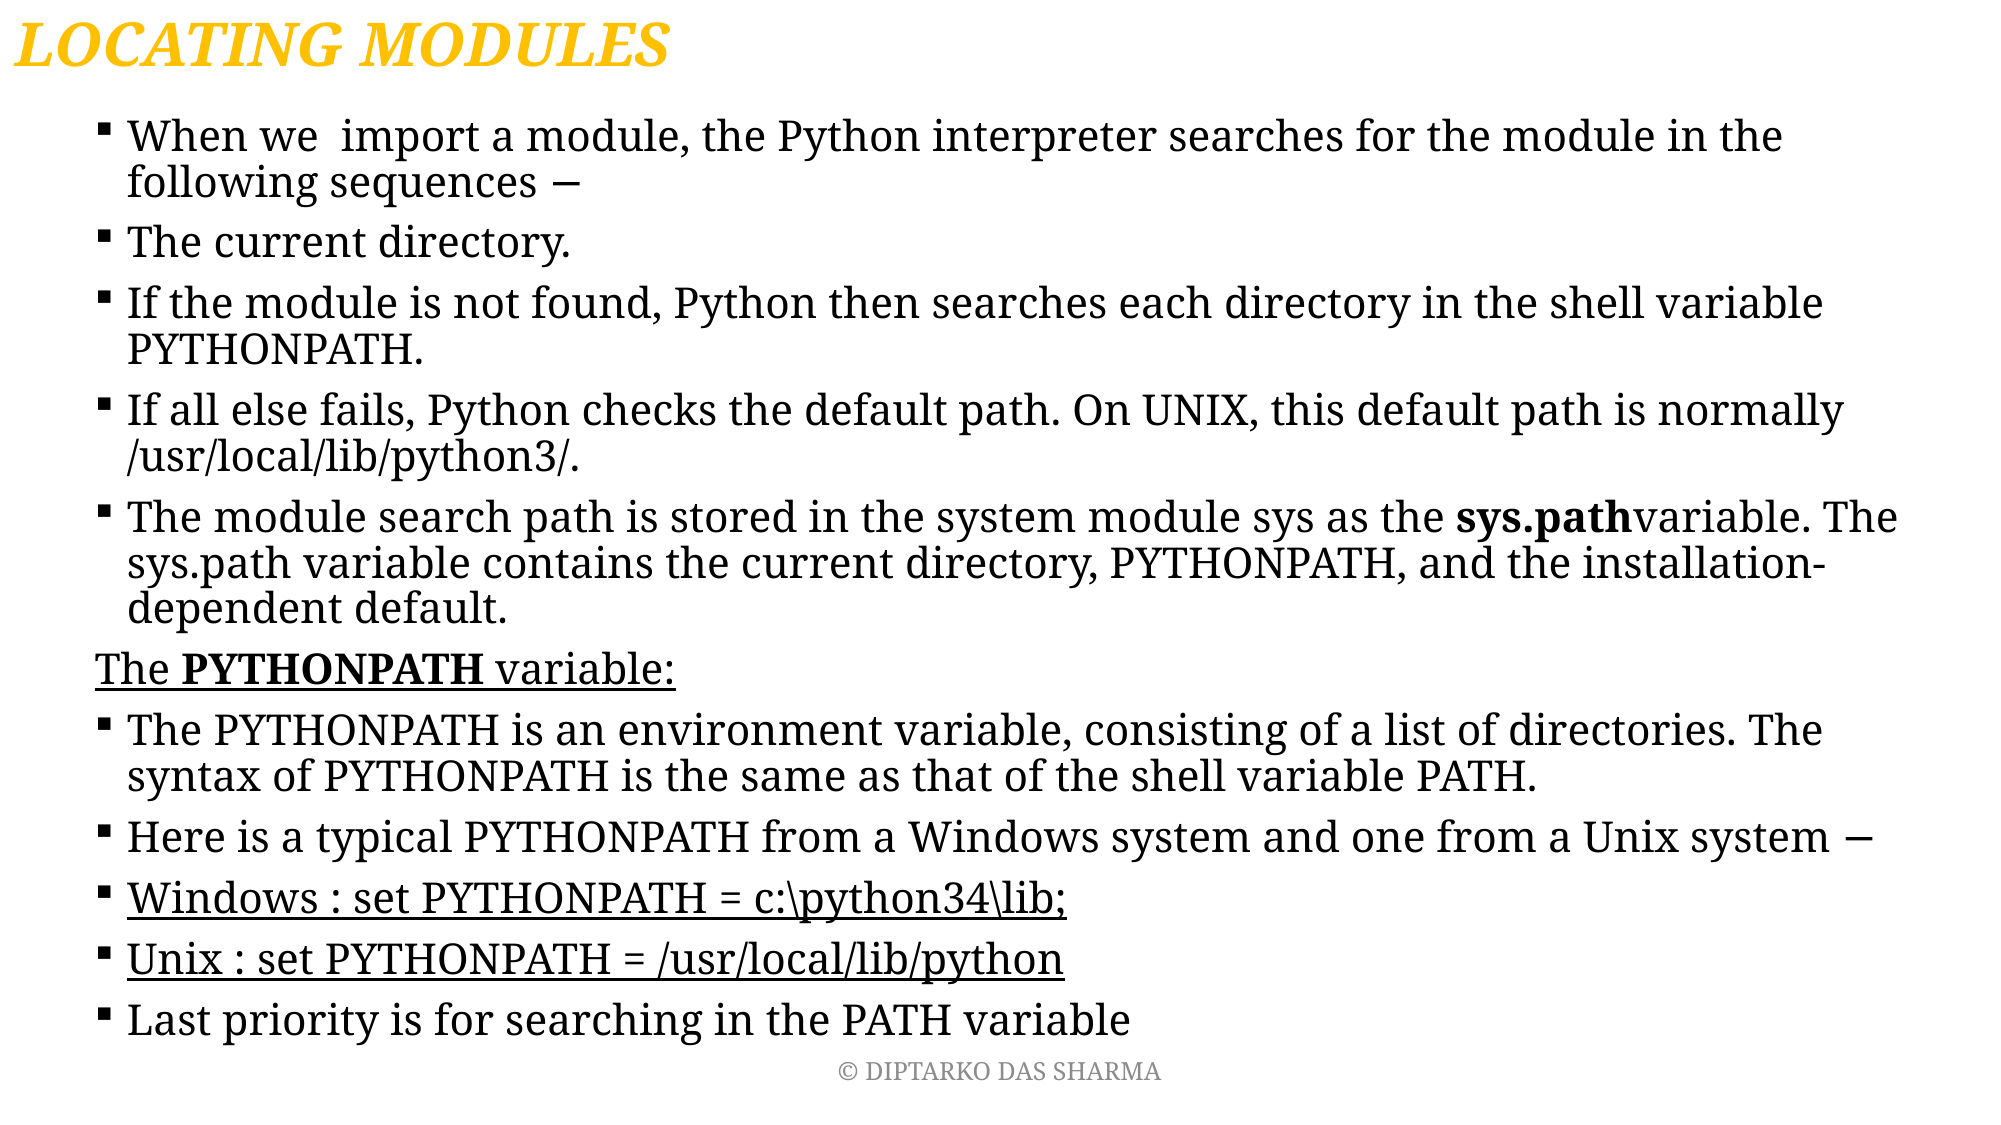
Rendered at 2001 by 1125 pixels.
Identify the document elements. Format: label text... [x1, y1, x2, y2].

list When we import a module, the Python interpreter searches for the module in the following sequences − The current directory. If the module is not found, Python then searches each directory in the shell variable PYTHONPATH. If all else fails, Python checks the default path. On UNIX, this default path is normally /usr/local/lib/python3/. The module search path is stored in the system module sys as the sys.pathvariable. The sys.path variable contains the current directory, PYTHONPATH, and the installation-dependent default. The PYTHONPATH variable: The PYTHONPATH is an environment variable, consisting of a list of directories. The syntax of PYTHONPATH is the same as that of the shell variable PATH. Here is a typical PYTHONPATH from a Windows system and one from a Unix system − Windows : set PYTHONPATH = c:\python34\lib; Unix : set PYTHONPATH = /usr/local/lib/python Last priority is for searching in the PATH variable [79, 107, 1955, 1059]
title LOCATING MODULES [0, 0, 720, 95]
footer © DIPTARKO DAS SHARMA [662, 1042, 1338, 1103]
text_box [500, 382, 1500, 425]
